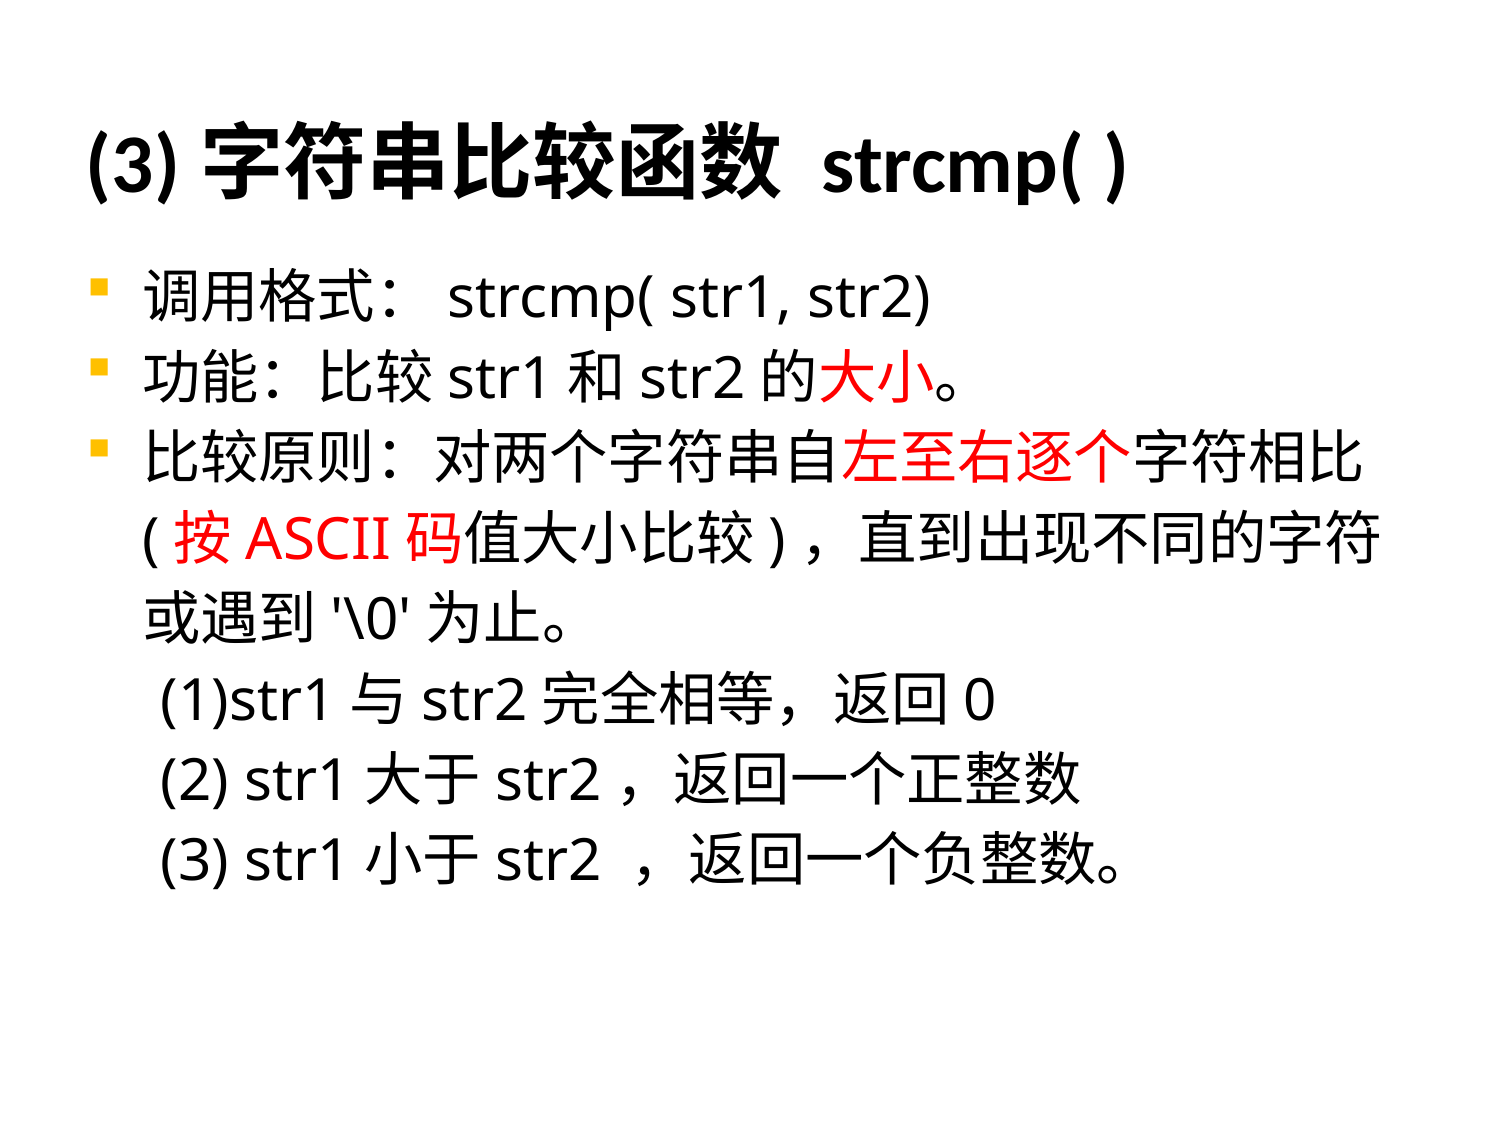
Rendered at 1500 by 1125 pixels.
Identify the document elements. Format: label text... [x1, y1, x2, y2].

list 调用格式：strcmp( str1, str2) 功能：比较str1和str2的大小。 比较原则：对两个字符串自左至右逐个字符相比(按ASCII码值大小比较)，直到出现不同的字符或遇到'\0'为止。 (1)str1与str2完全相等，返回0 (2) str1大于str2，返回一个正整数 (3) str1小于str2 ，返回一个负整数。 [70, 251, 1430, 1034]
title (3)字符串比较函数 strcmp( ) [70, 70, 1421, 219]
